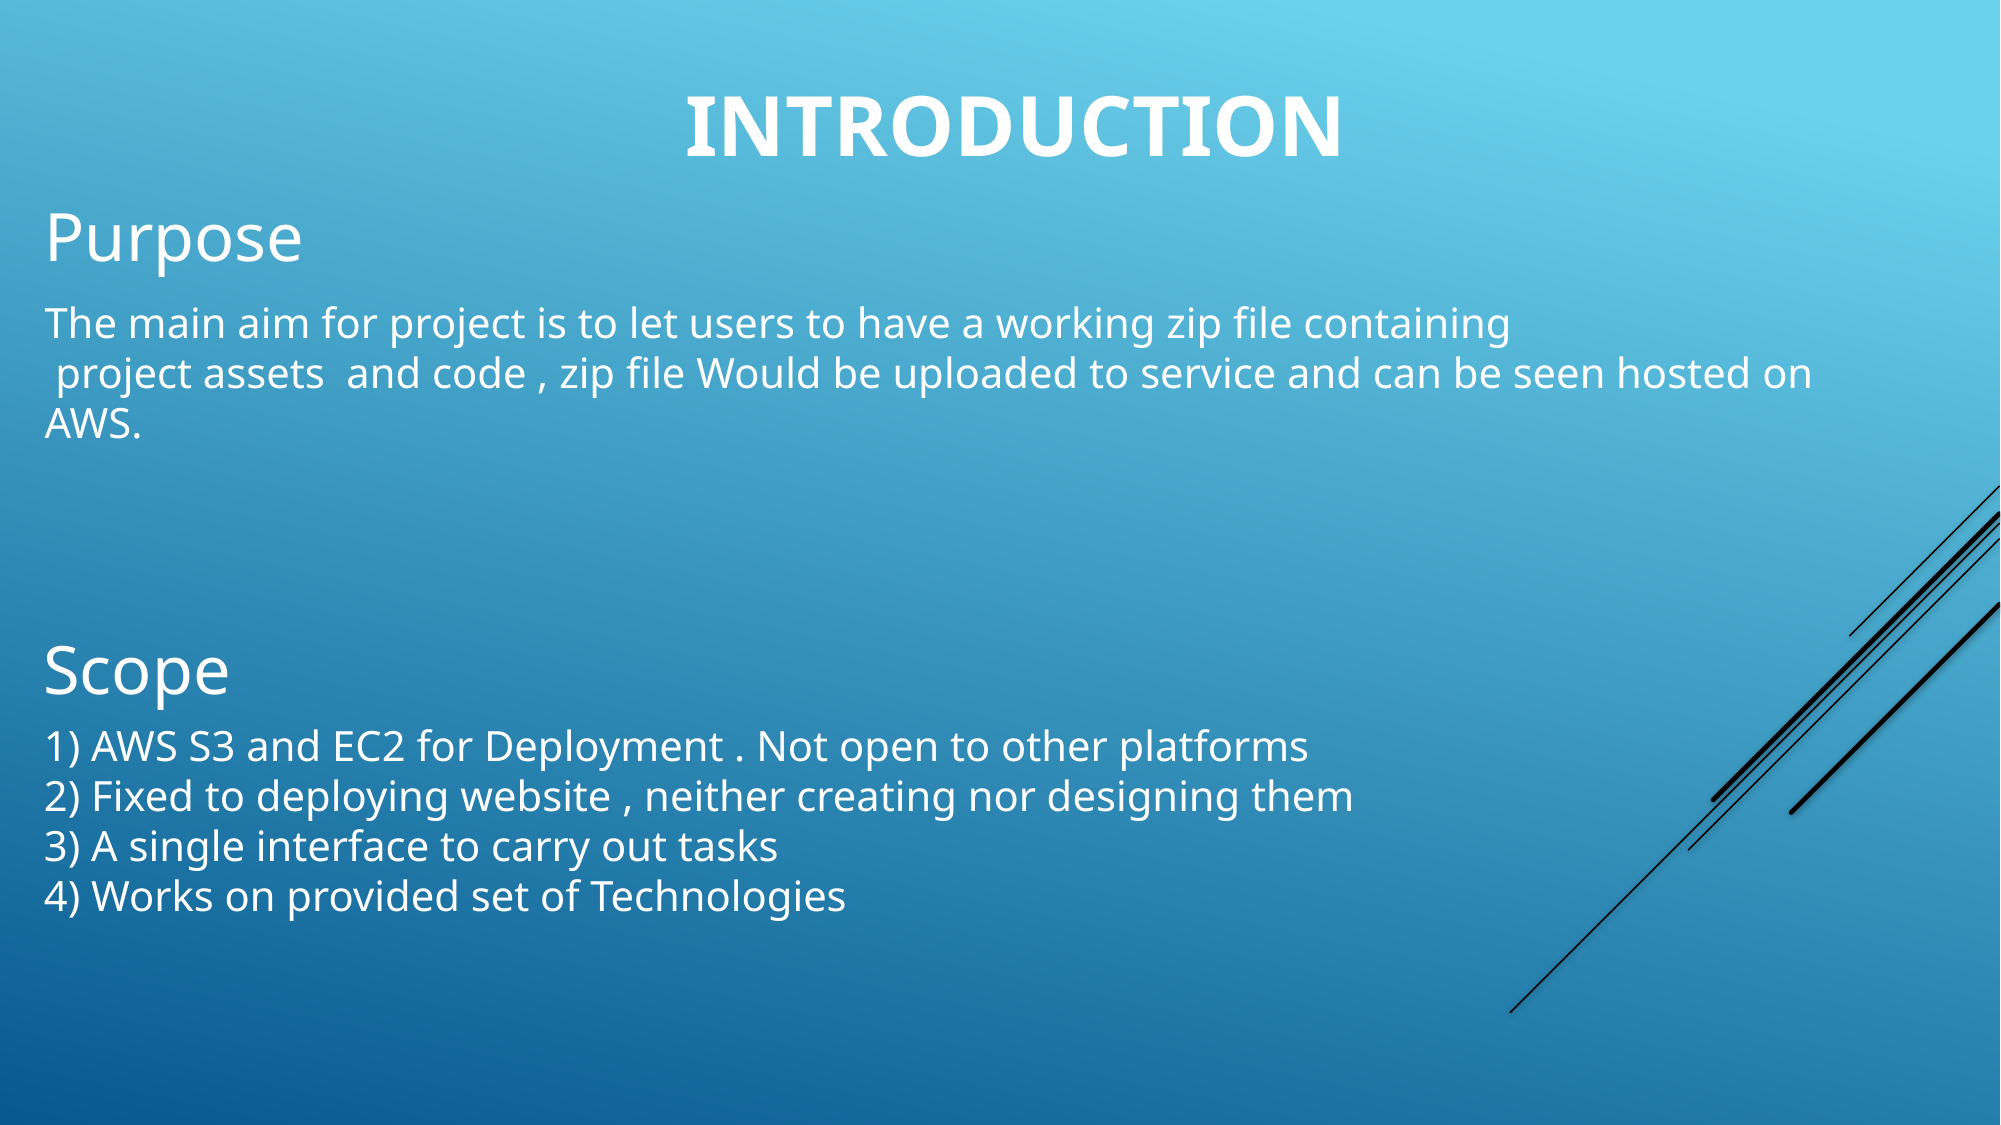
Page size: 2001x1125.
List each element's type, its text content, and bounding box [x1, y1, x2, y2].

text_box 1) AWS S3 and EC2 for Deployment . Not open to other platforms 2) Fixed to deploying website , neither creating nor designing them 3) A single interface to carry out tasks 4) Works on provided set of Technologies [28, 712, 1736, 973]
text_box The main aim for project is to let users to have a working zip file containing project assets and code , zip file Would be uploaded to service and can be seen hosted on AWS. [29, 289, 1879, 455]
text_box Introduction [316, 0, 1717, 248]
text_box Scope [28, 620, 292, 712]
text_box Purpose [29, 187, 480, 283]
